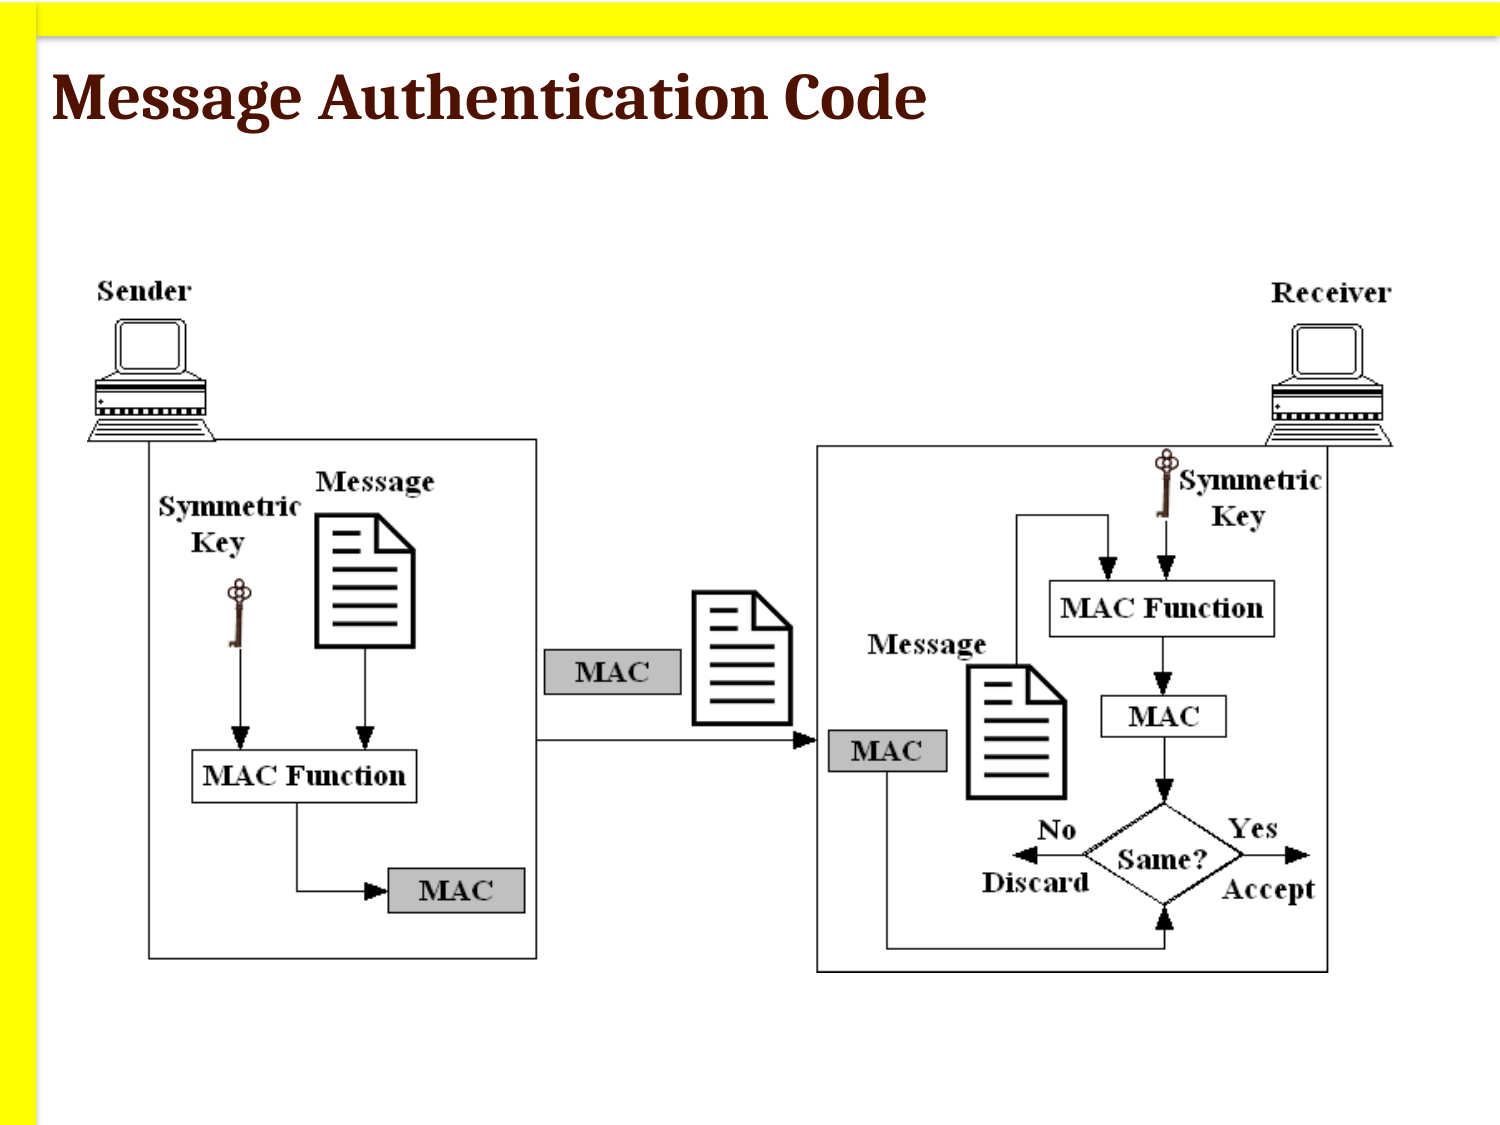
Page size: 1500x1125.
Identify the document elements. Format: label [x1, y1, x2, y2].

text_box [0, 2, 1500, 1125]
